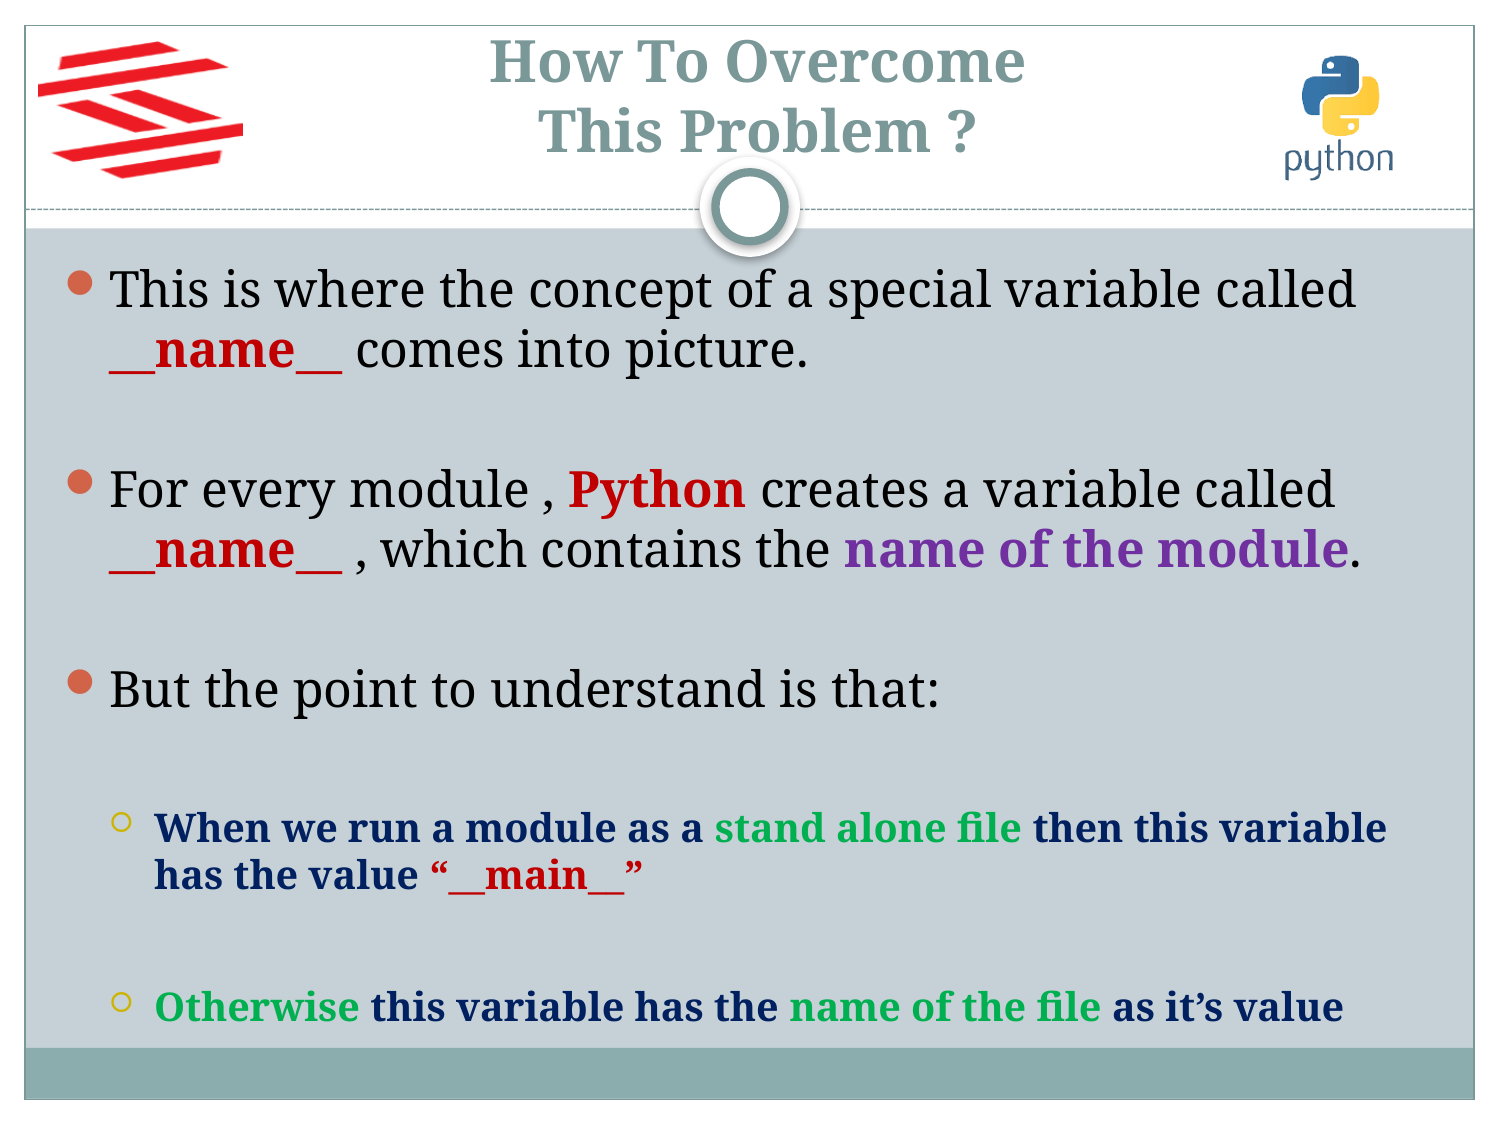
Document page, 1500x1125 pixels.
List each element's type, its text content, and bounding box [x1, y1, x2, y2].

list This is where the concept of a special variable called __name__ comes into picture. For every module , Python creates a variable called __name__ , which contains the name of the module. But the point to understand is that: When we run a module as a stand alone file then this variable has the value “__main__” Otherwise this variable has the name of the file as it’s value [49, 250, 1445, 1047]
picture [37, 40, 243, 185]
picture [1206, 53, 1471, 186]
title How To Overcome This Problem ? [248, 46, 1459, 172]
